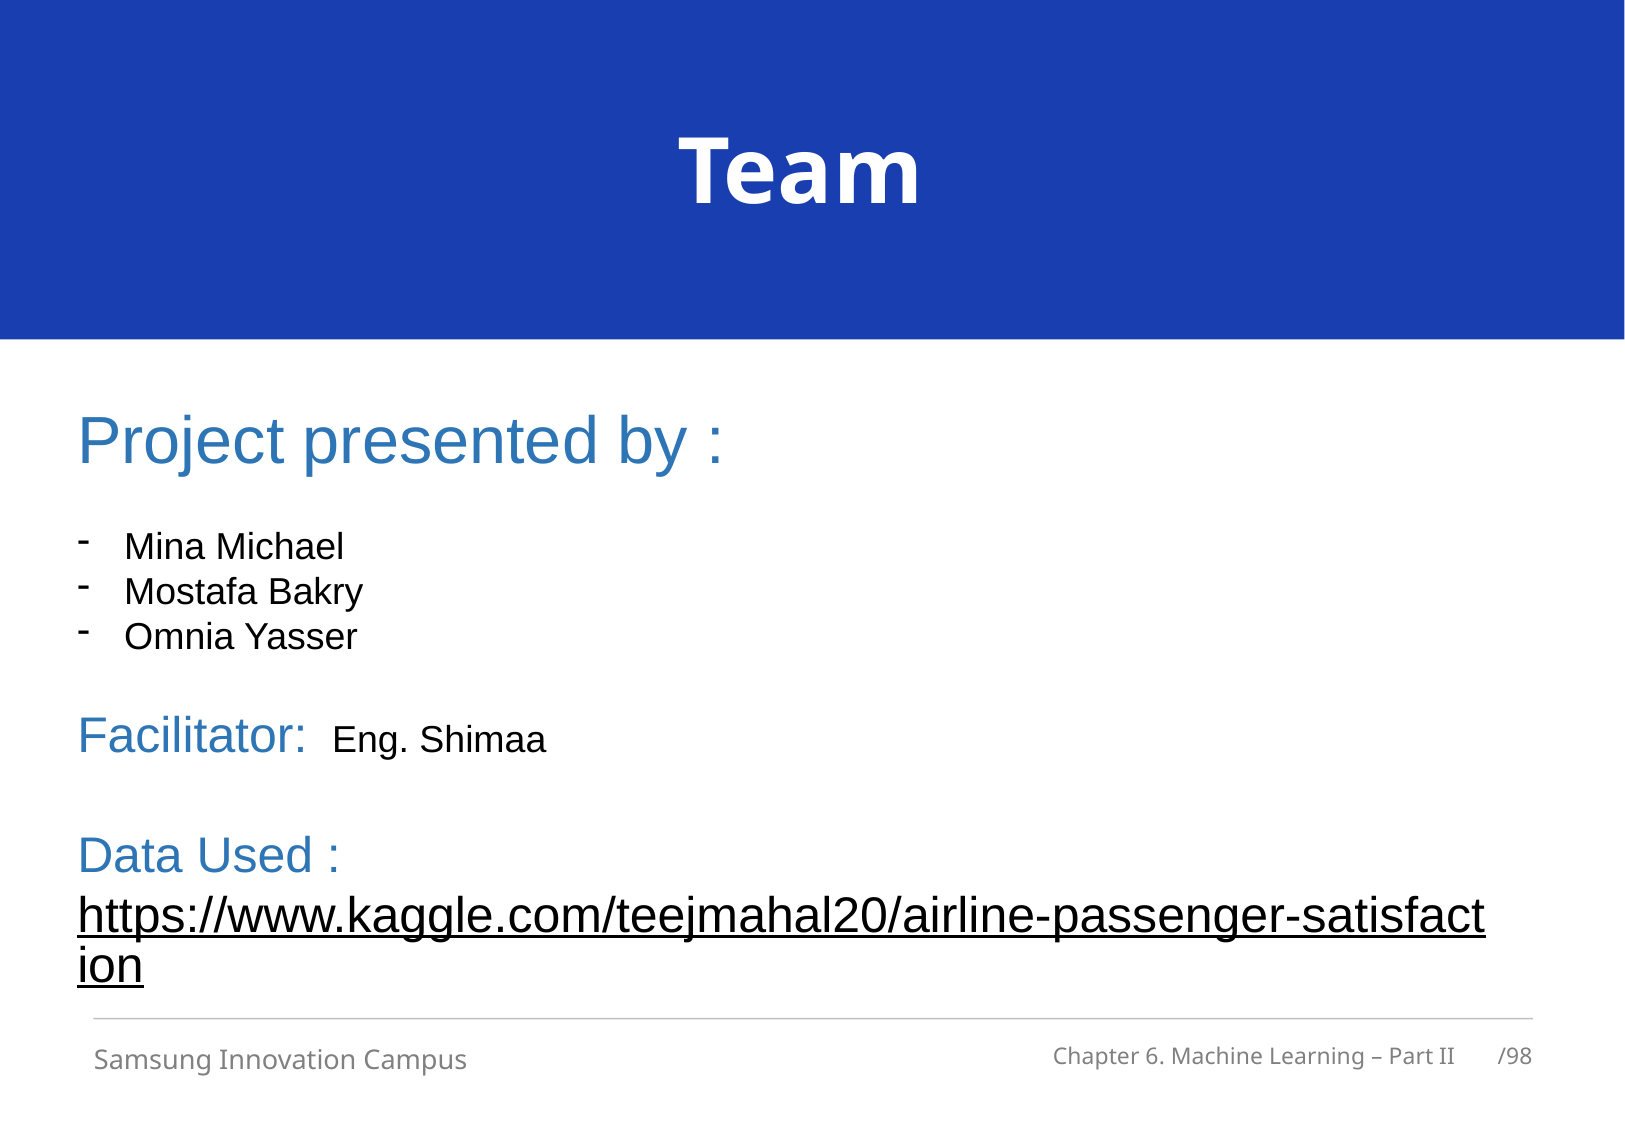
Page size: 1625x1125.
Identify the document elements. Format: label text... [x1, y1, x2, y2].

text_box Project presented by : Mina Michael Mostafa Bakry Omnia Yasser Facilitator: Eng. Shimaa Data Used : https://www.kaggle.com/teejmahal20/airline-passenger-satisfaction [62, 389, 1501, 1010]
title Team [81, 79, 1544, 268]
